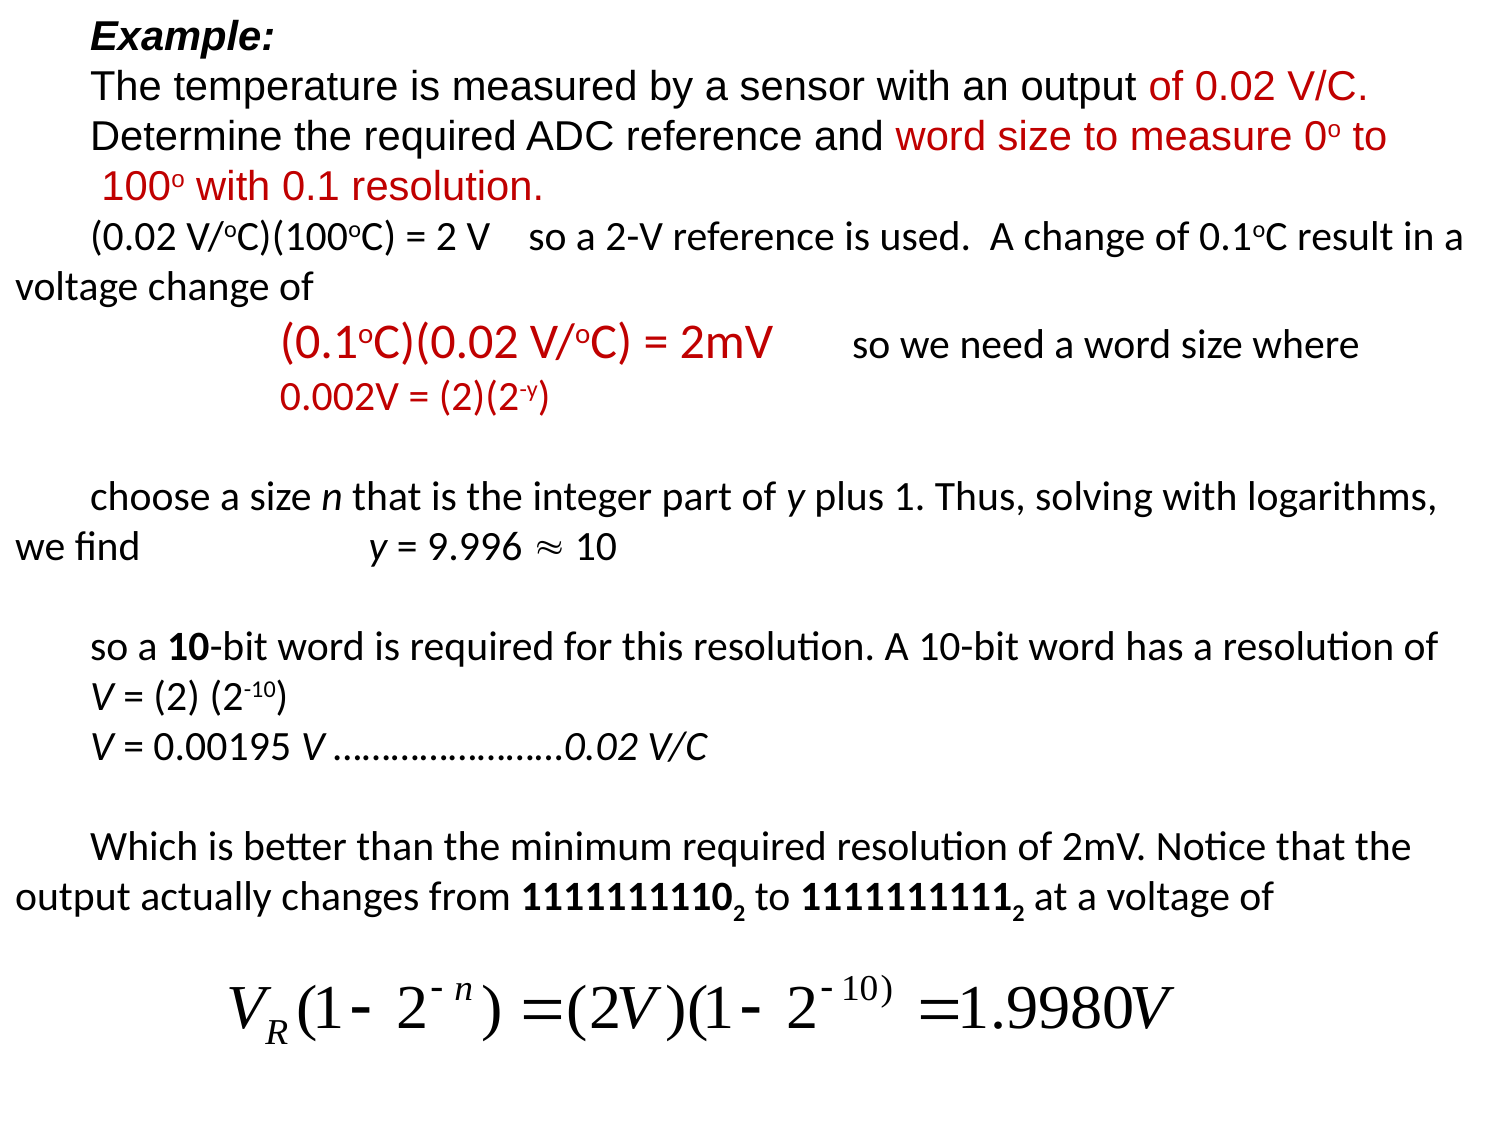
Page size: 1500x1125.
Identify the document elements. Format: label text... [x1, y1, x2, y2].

text_box Example: The temperature is measured by a sensor with an output of 0.02 V/C. Determine the required ADC reference and word size to measure 0o to 100o with 0.1 resolution. (0.02 V/oC)(100oC) = 2 V so a 2-V reference is used. A change of 0.1oC result in a voltage change of (0.1oC)(0.02 V/oC) = 2mV so we need a word size where 0.002V = (2)(2-y) choose a size n that is the integer part of y plus 1. Thus, solving with logarithms, we find y = 9.996  10 so a 10-bit word is required for this resolution. A 10-bit word has a resolution of V = (2) (2-10) V = 0.00195 V ……………………0.02 V/C Which is better than the minimum required resolution of 2mV. Notice that the output actually changes from 11111111102 to 11111111112 at a voltage of [0, 1, 1500, 976]
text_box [222, 960, 1192, 1055]
